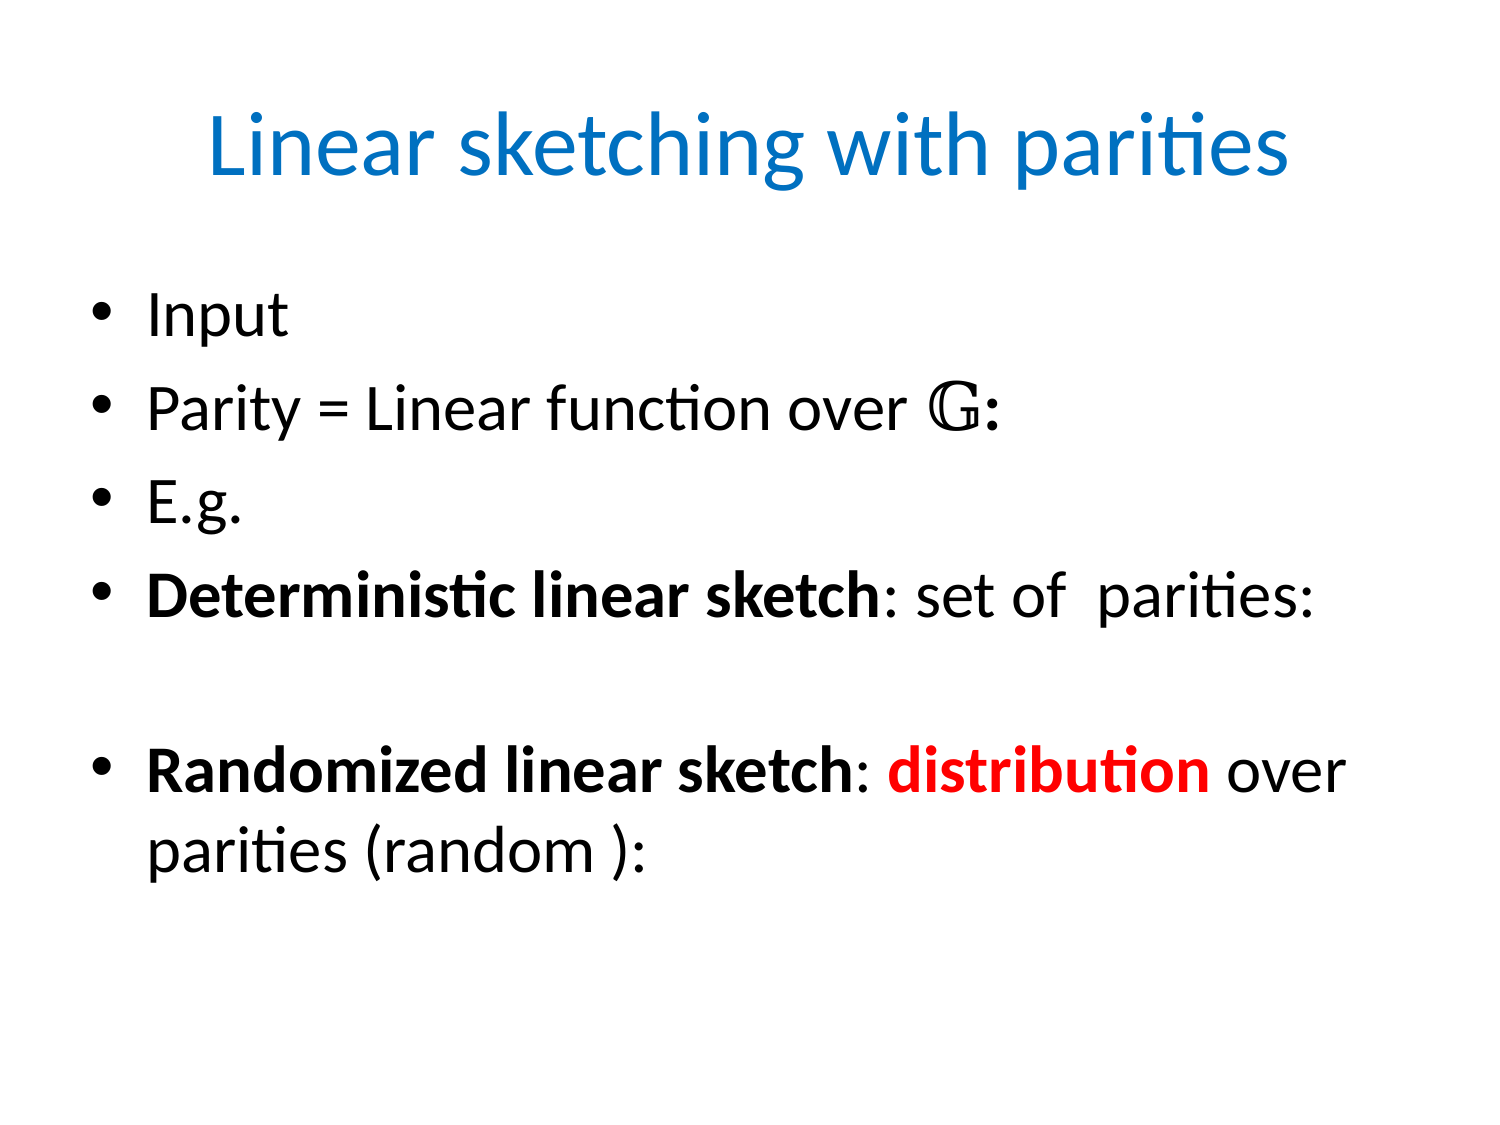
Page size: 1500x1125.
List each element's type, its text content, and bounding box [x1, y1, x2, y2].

title Linear sketching with parities [75, 45, 1425, 233]
